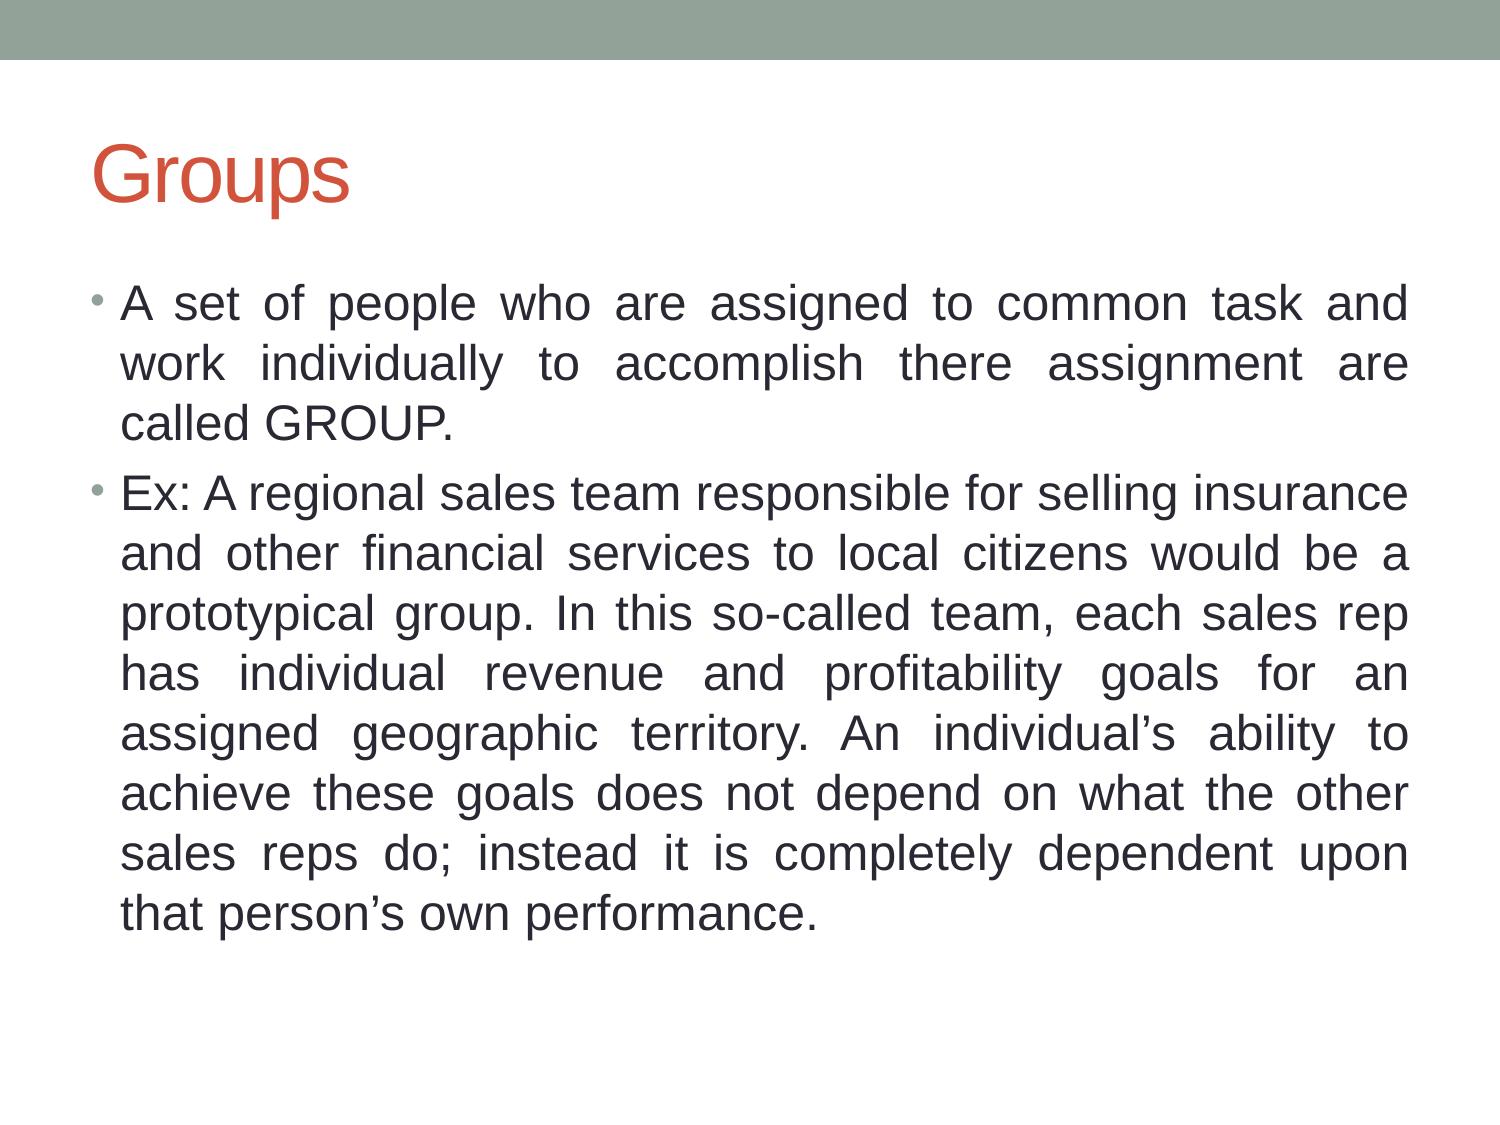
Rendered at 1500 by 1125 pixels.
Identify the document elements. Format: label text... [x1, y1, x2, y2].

title Groups [75, 87, 1425, 250]
list A set of people who are assigned to common task and work individually to accomplish there assignment are called GROUP. Ex: A regional sales team responsible for selling insurance and other financial services to local citizens would be a prototypical group. In this so-called team, each sales rep has individual revenue and profitability goals for an assigned geographic territory. An individual’s ability to achieve these goals does not depend on what the other sales reps do; instead it is completely dependent upon that person’s own performance. [75, 262, 1425, 1063]
